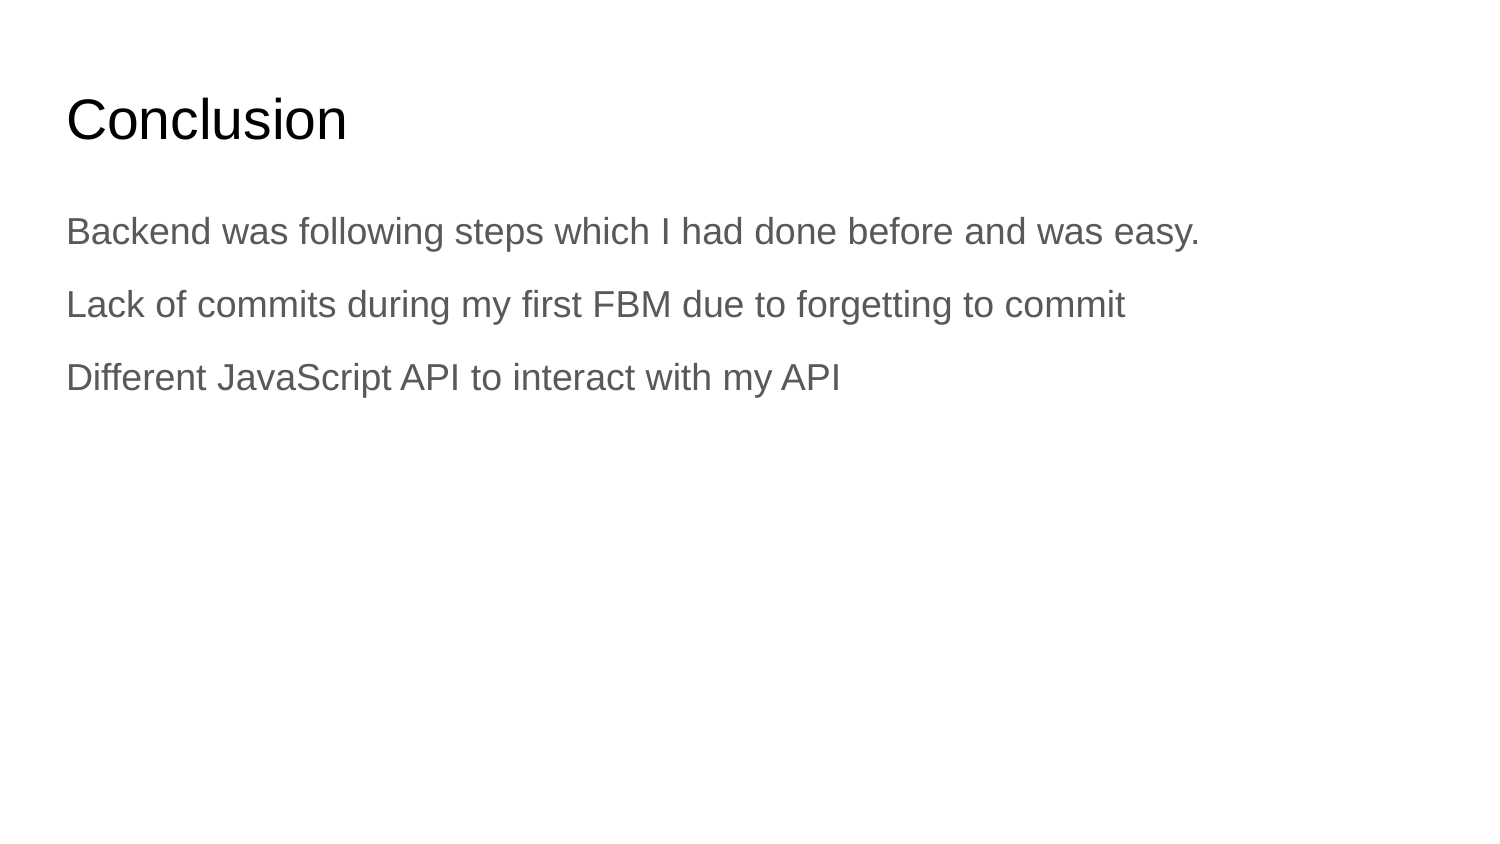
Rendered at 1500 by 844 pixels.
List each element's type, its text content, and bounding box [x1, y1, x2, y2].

list Backend was following steps which I had done before and was easy. Lack of commits during my first FBM due to forgetting to commit Different JavaScript API to interact with my API [51, 189, 1449, 750]
title Conclusion [51, 72, 1449, 167]
